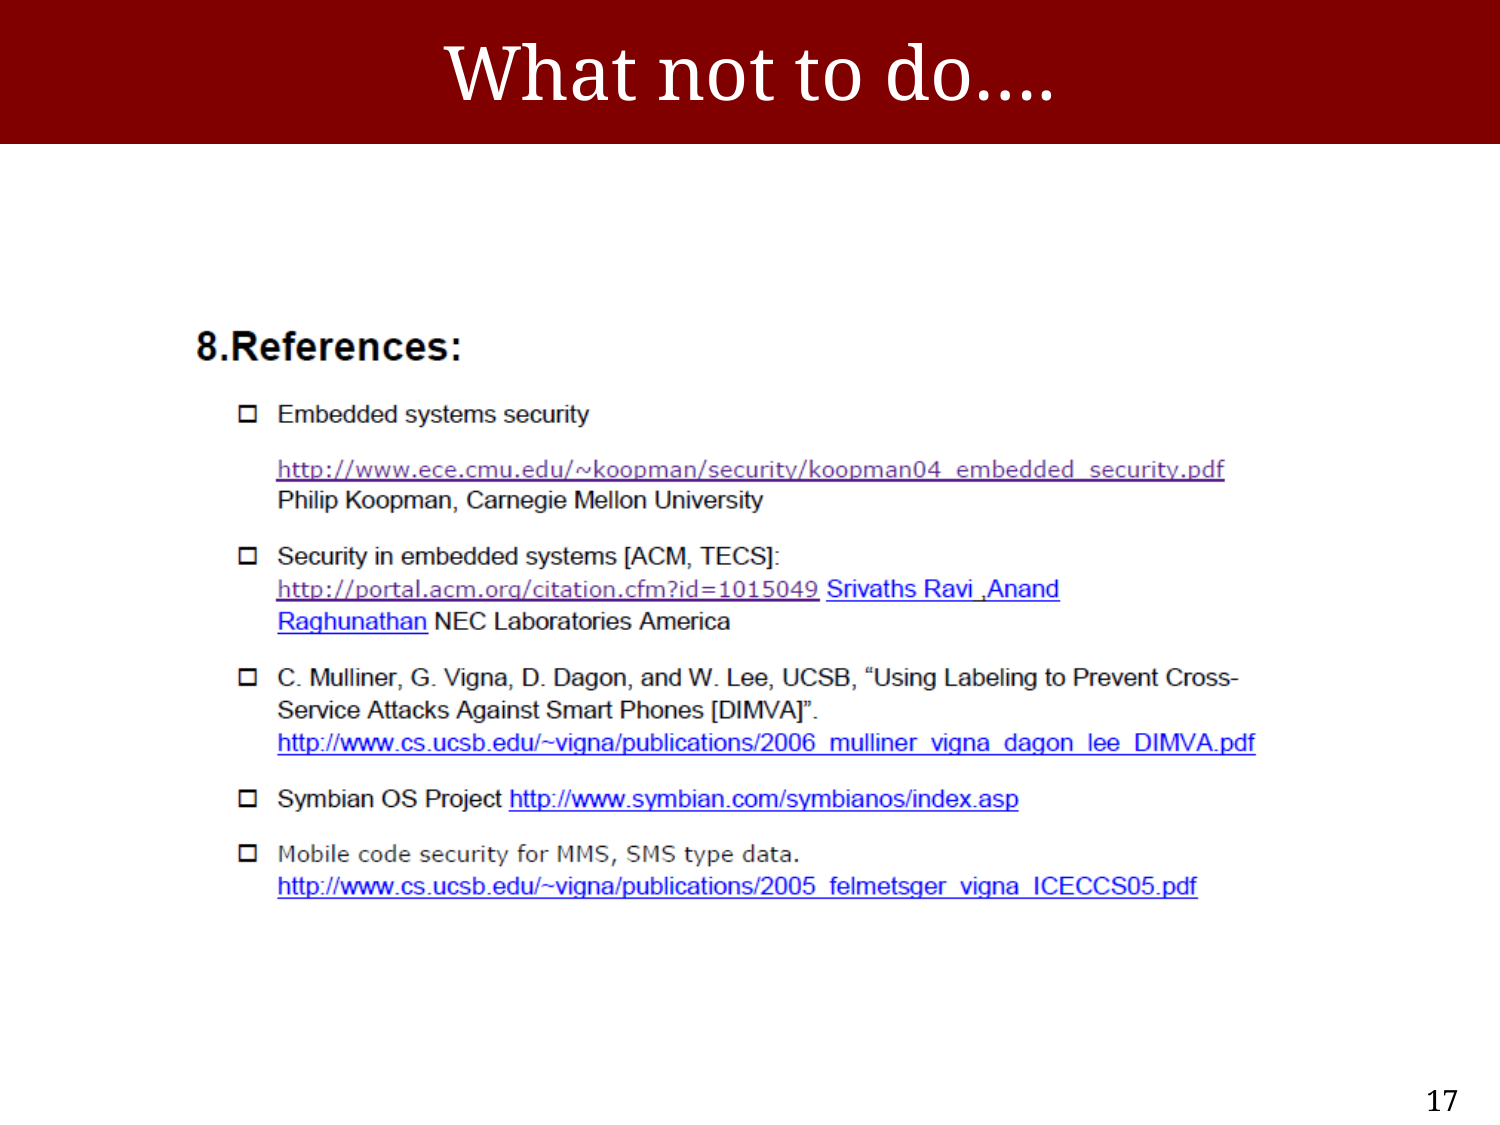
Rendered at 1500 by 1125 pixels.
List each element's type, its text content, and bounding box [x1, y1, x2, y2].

title What not to do…. [74, 11, 1426, 131]
slide_number 17 [1143, 1074, 1474, 1121]
picture [162, 312, 1313, 944]
